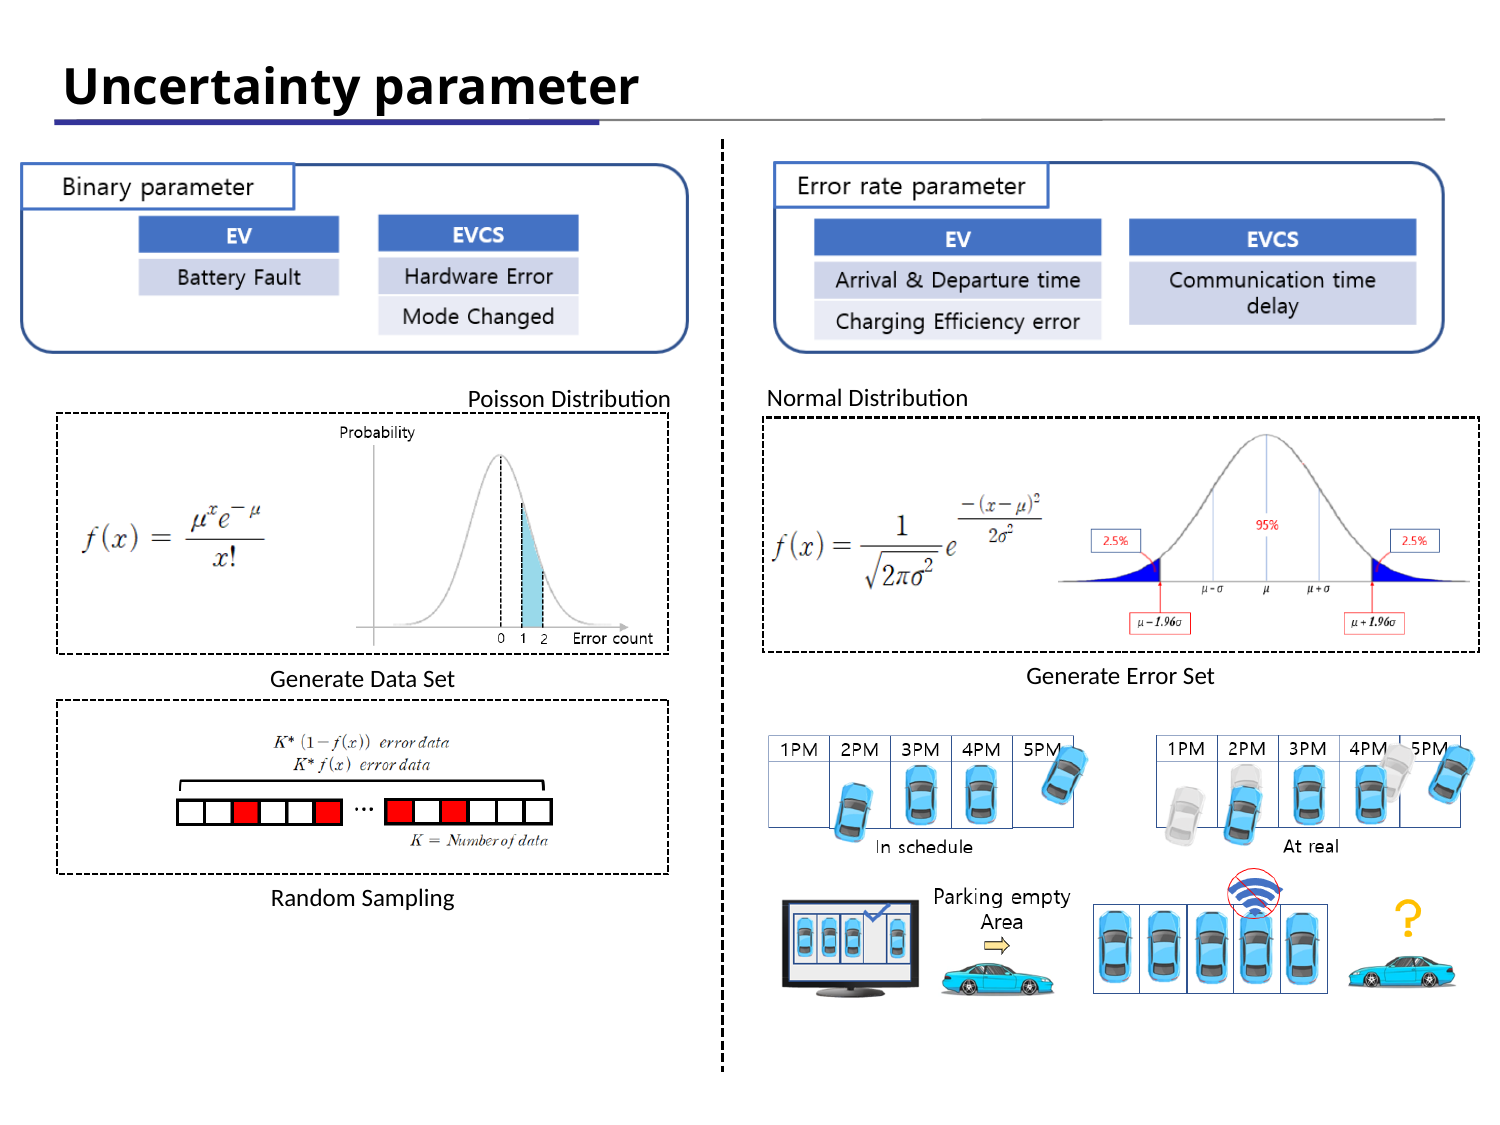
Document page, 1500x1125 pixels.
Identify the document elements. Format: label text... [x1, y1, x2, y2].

picture [16, 159, 691, 358]
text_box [763, 413, 1479, 652]
text_box Poisson Distribution [431, 375, 687, 420]
picture [756, 723, 1486, 866]
title Uncertainty parameter [47, 53, 1398, 123]
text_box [57, 413, 669, 654]
text_box Random Sampling [245, 875, 481, 920]
picture [770, 868, 1461, 1006]
text_box Normal Distribution [752, 374, 1008, 420]
text_box Generate Error Set [993, 652, 1249, 697]
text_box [57, 699, 669, 875]
picture [770, 159, 1453, 358]
text_box Generate Data Set [245, 654, 481, 699]
